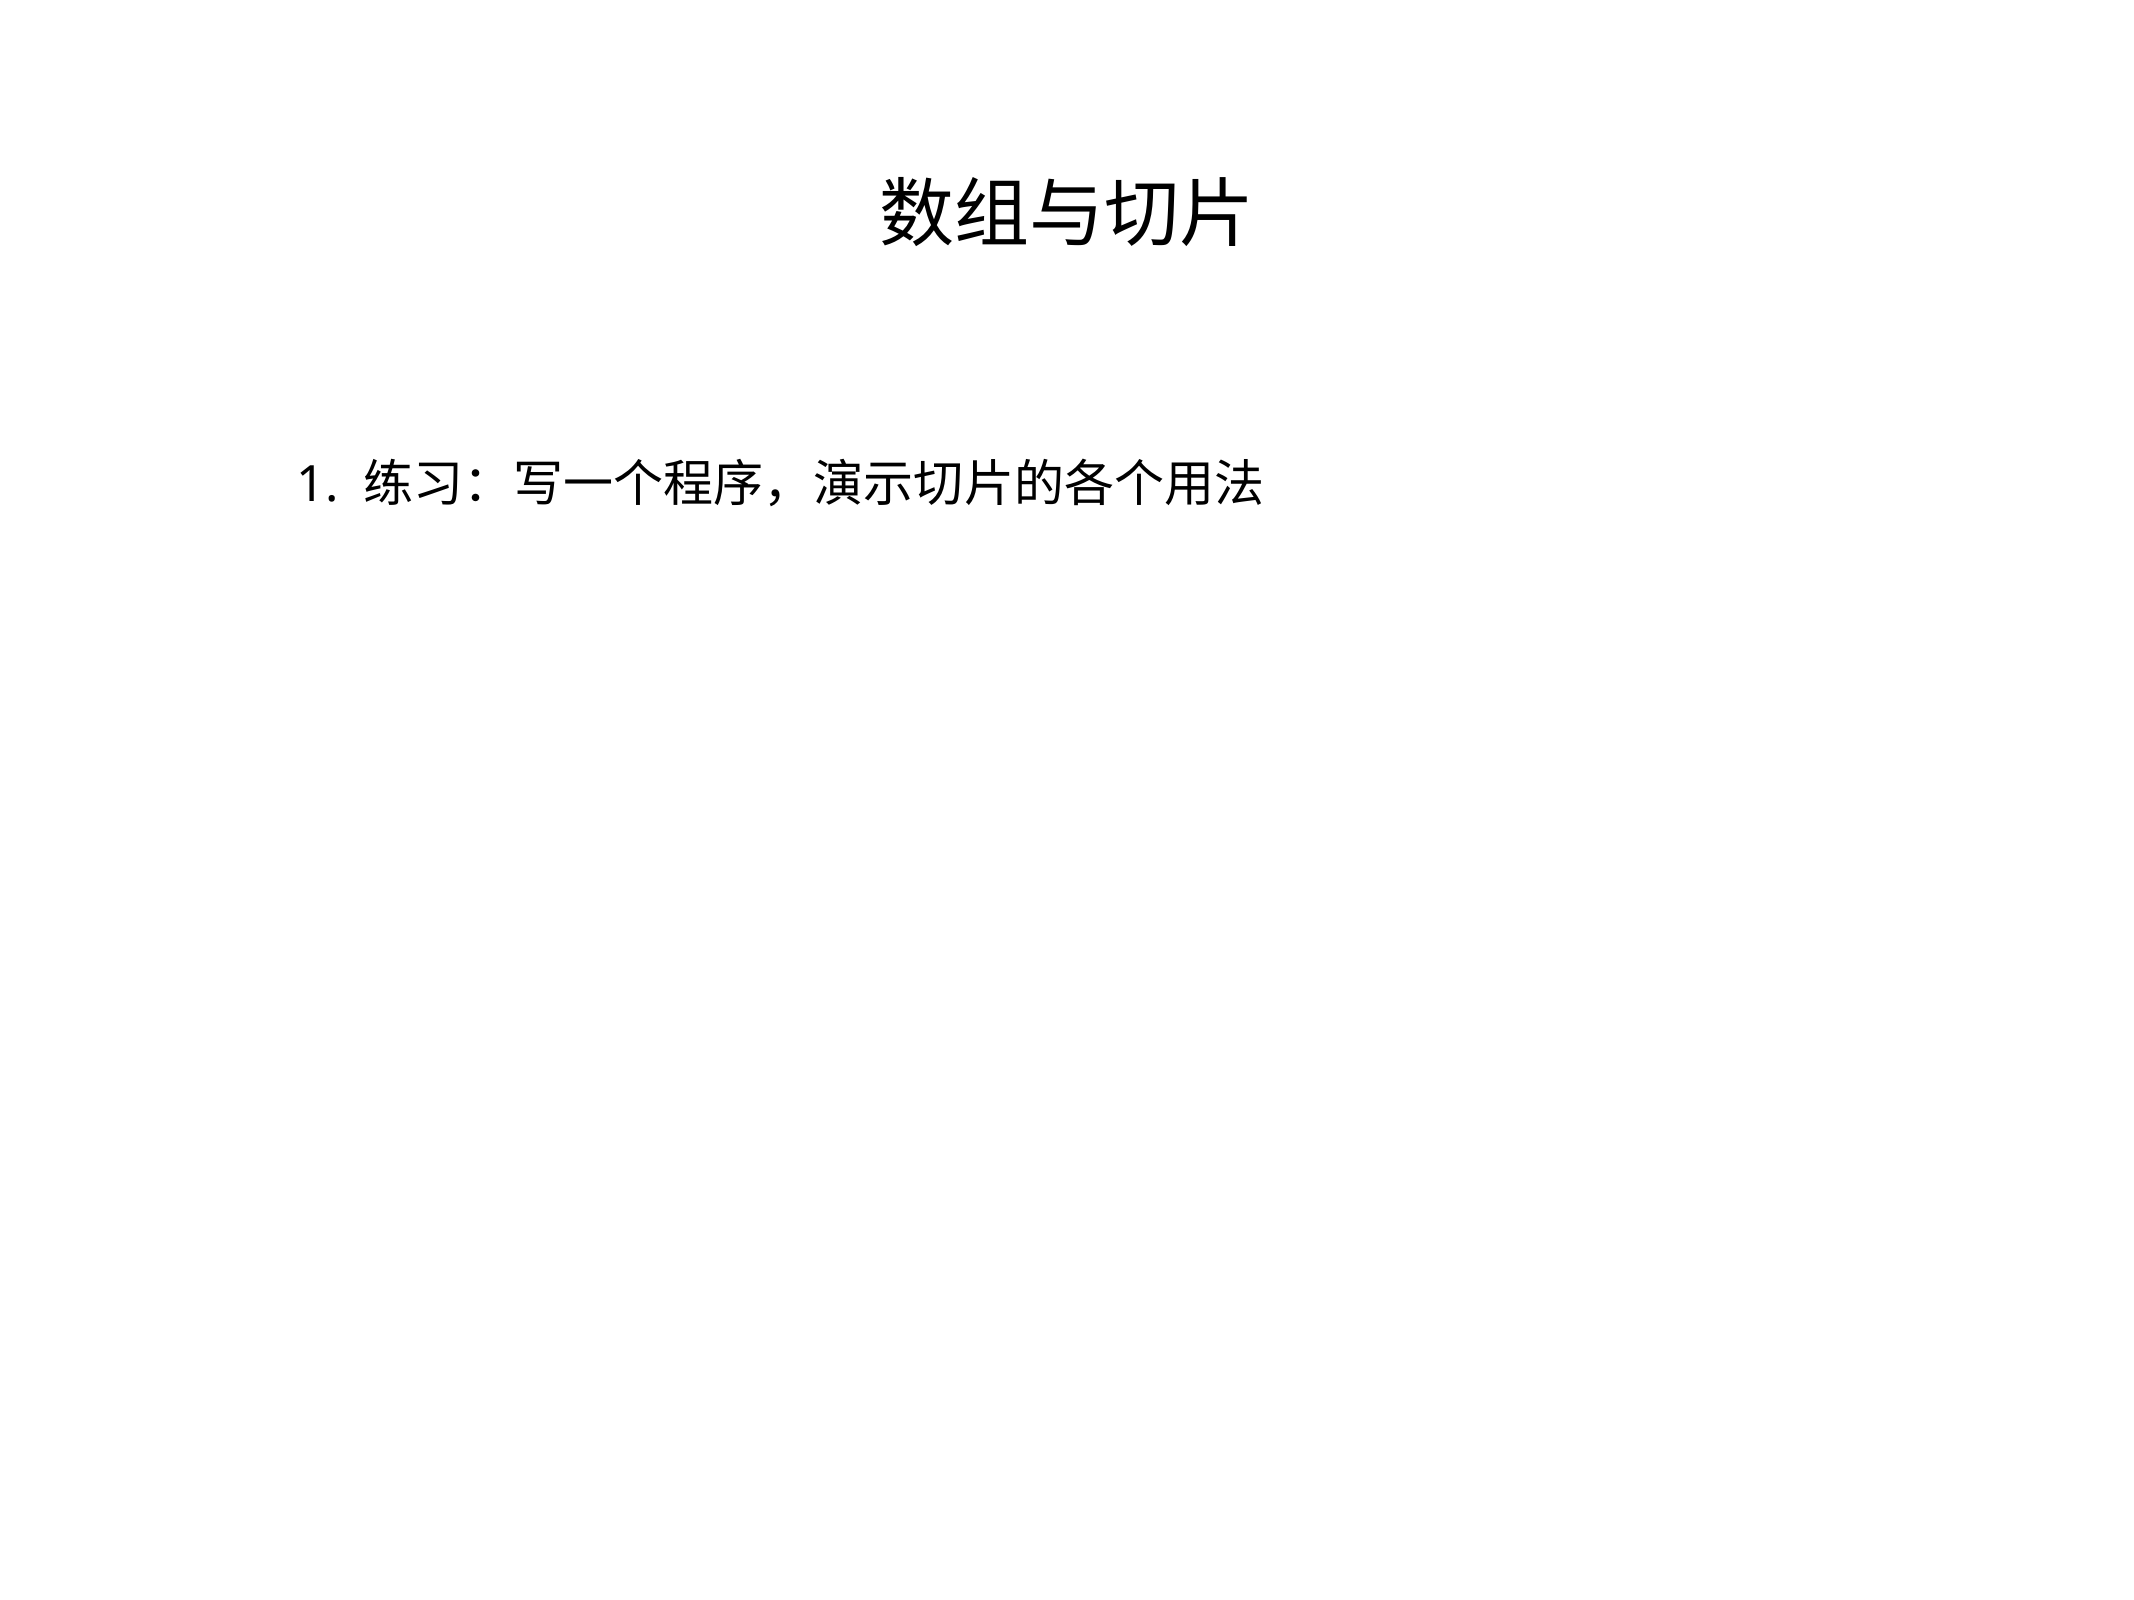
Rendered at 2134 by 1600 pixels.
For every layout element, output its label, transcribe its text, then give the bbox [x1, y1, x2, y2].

text_box 1. 练习：写一个程序，演示切片的各个用法 [288, 442, 1272, 520]
text_box 数组与切片 [870, 157, 1263, 264]
